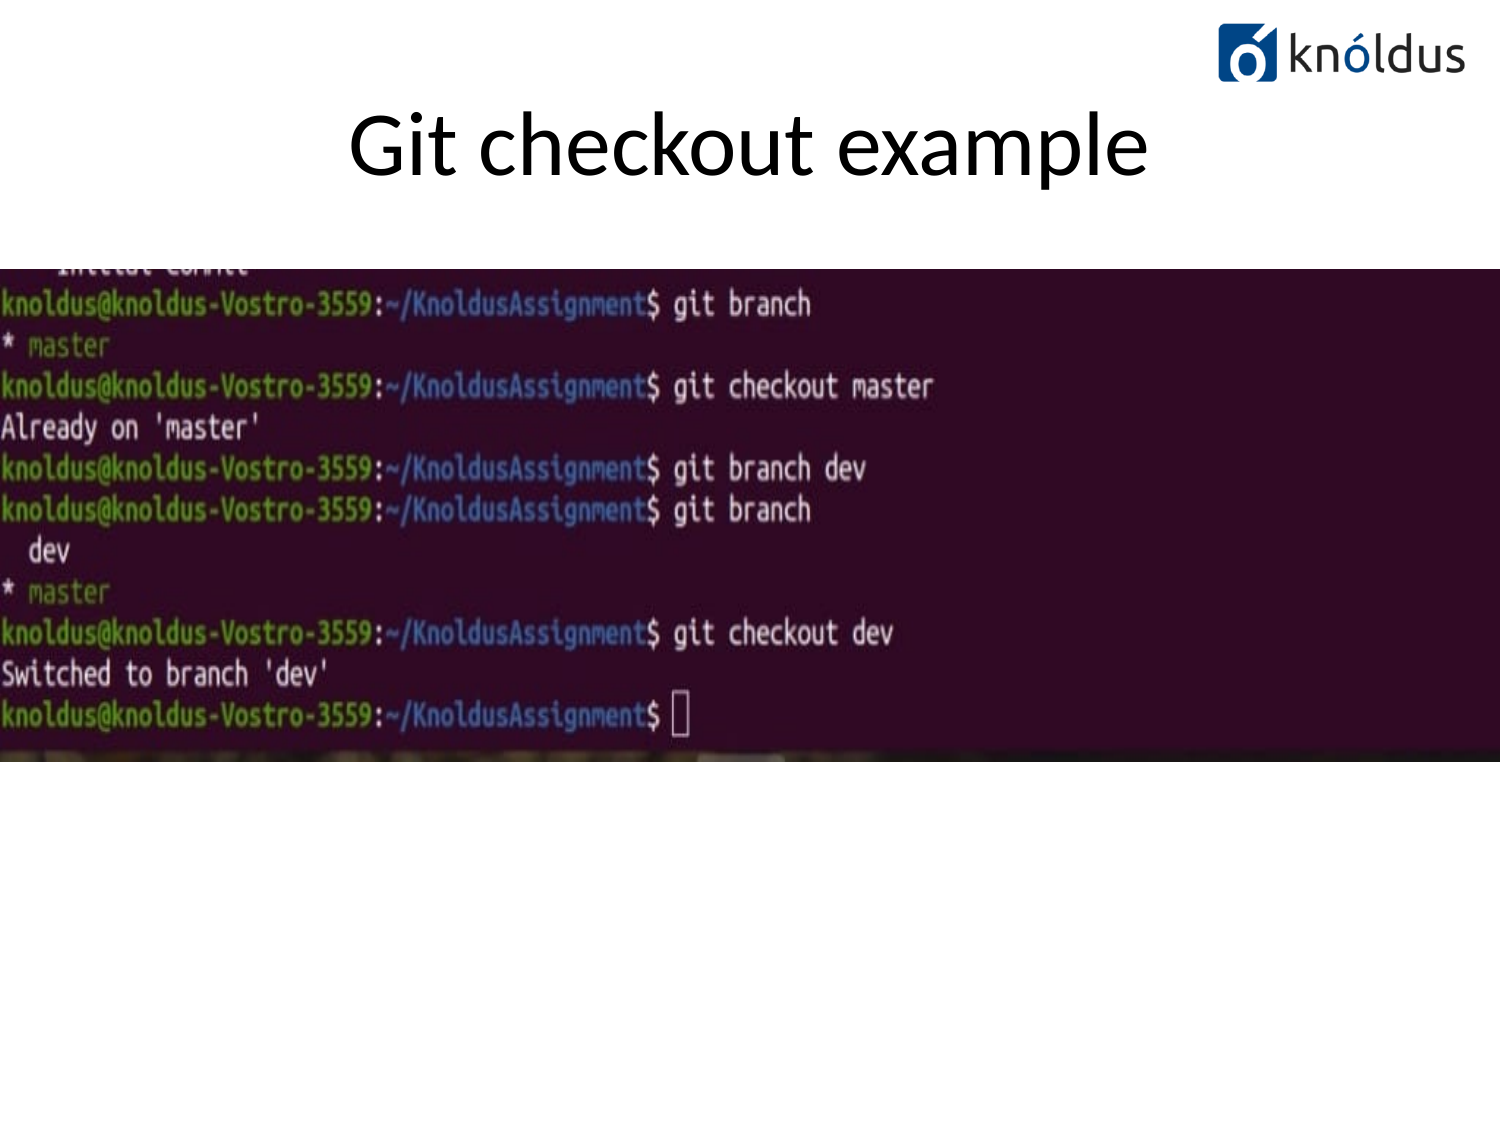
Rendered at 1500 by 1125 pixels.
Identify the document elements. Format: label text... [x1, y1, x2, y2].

picture [1218, 23, 1466, 83]
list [0, 269, 1500, 762]
title Git checkout example [75, 45, 1425, 233]
